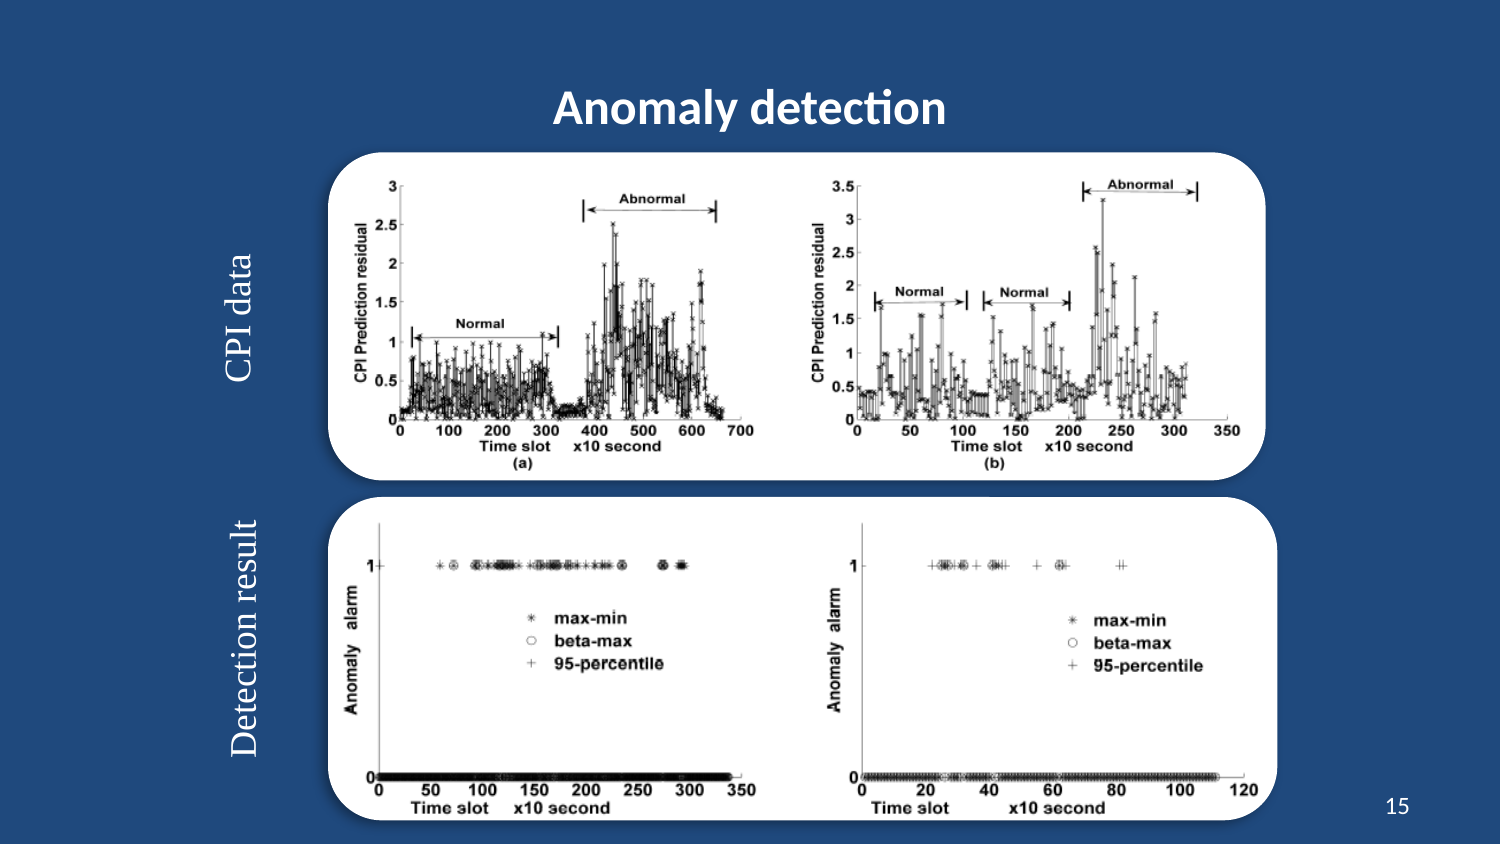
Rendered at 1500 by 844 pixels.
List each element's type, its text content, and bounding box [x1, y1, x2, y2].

picture [327, 152, 1266, 481]
picture [327, 496, 1278, 821]
text_box Detection result [211, 503, 287, 774]
slide_number 15 [1279, 782, 1425, 827]
title Anomaly detection [75, 33, 1425, 175]
text_box CPI data [205, 234, 282, 399]
